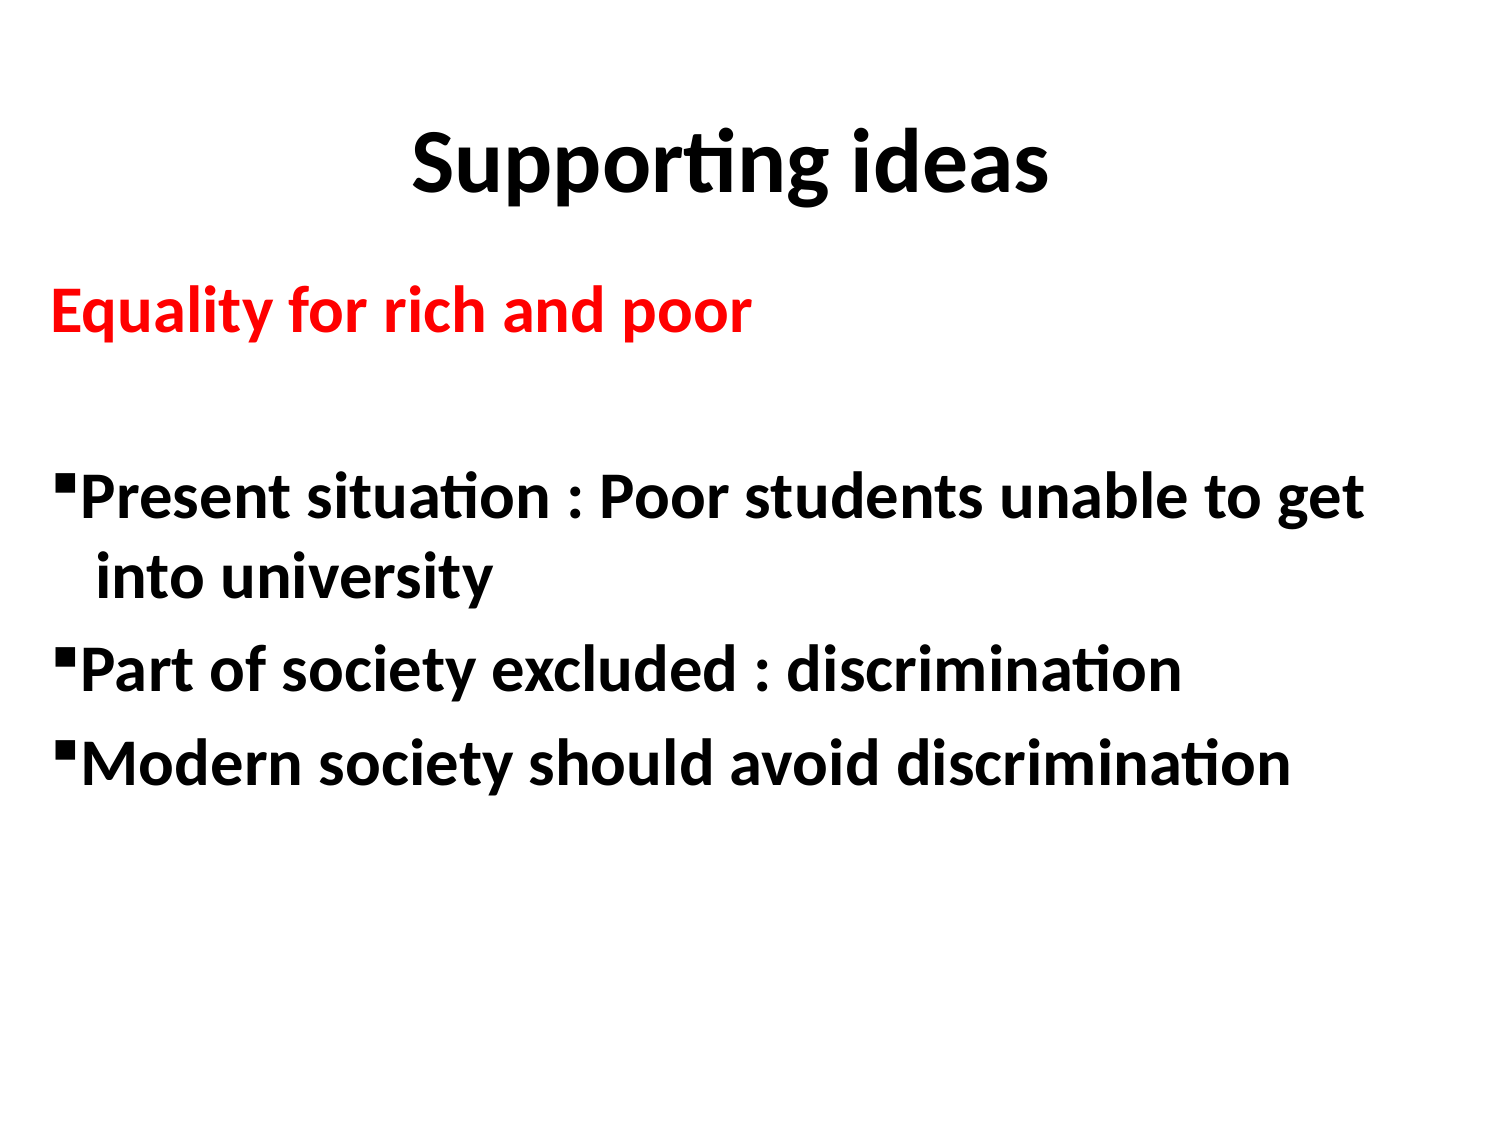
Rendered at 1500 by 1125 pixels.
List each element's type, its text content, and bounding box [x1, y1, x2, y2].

title Supporting ideas [82, 35, 1357, 257]
subtitle Equality for rich and poor Present situation : Poor students unable to get into university Part of society excluded : discrimination Modern society should avoid discrimination [35, 257, 1442, 925]
